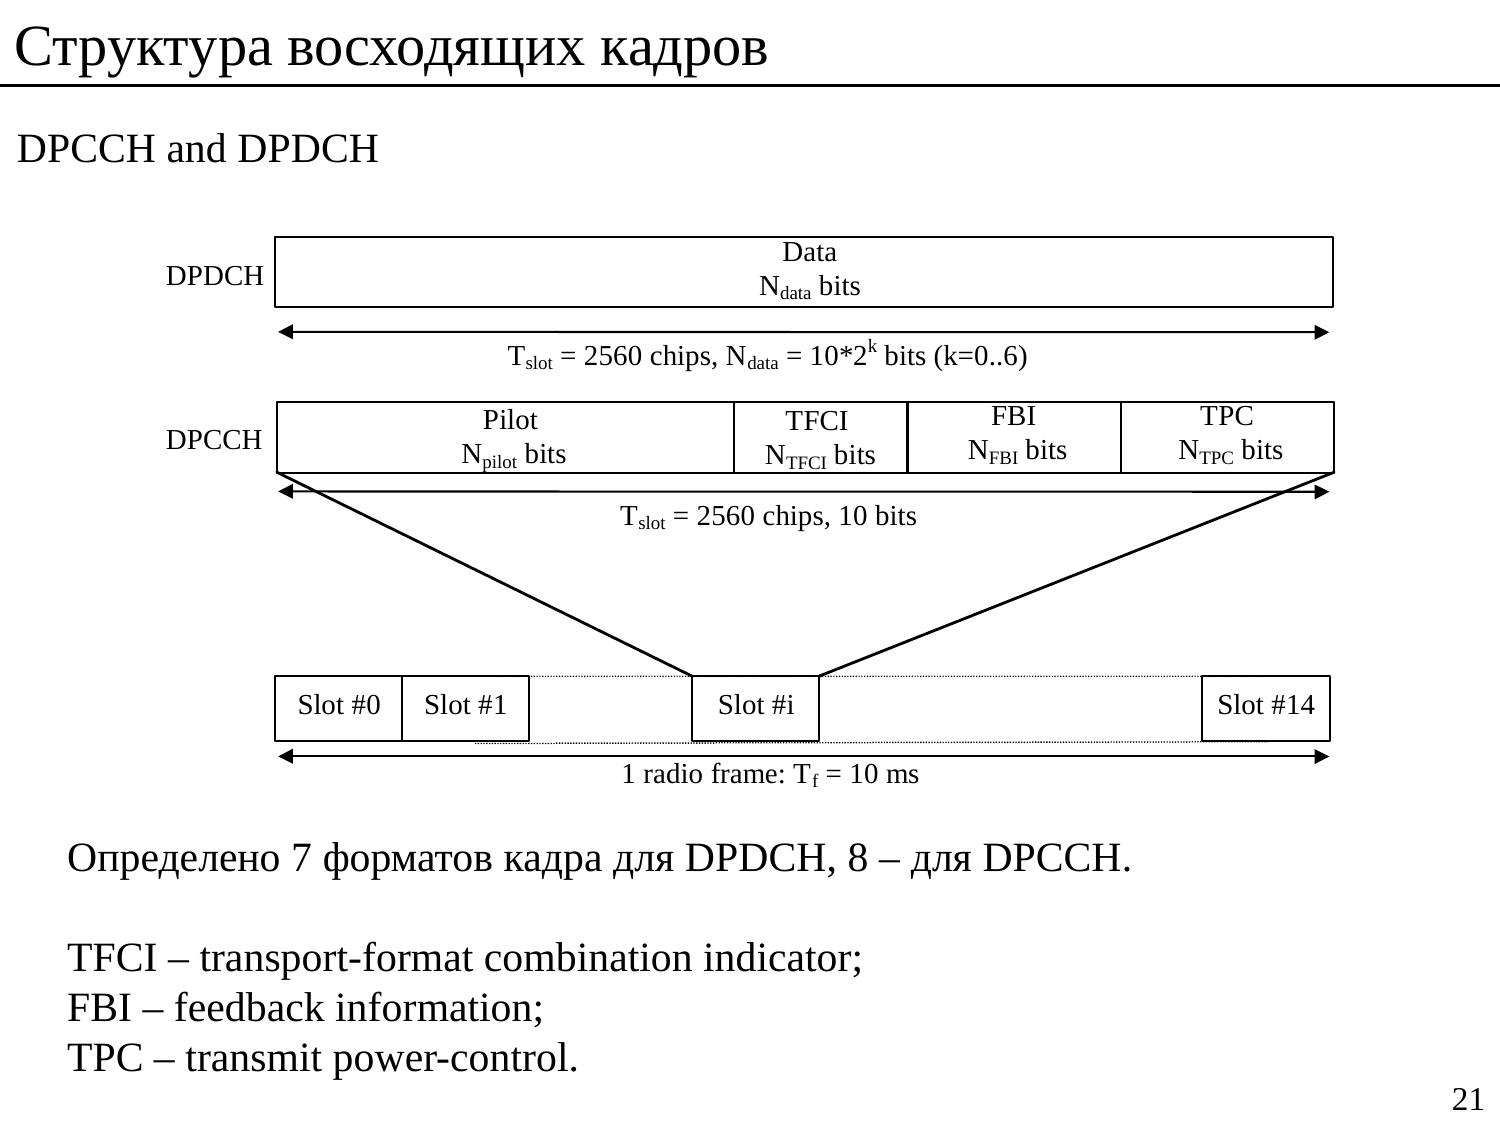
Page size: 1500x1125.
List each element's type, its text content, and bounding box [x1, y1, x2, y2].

text_box DPCCH and DPDCH [2, 113, 395, 179]
text_box 21 [1435, 1069, 1500, 1125]
text_box Определено 7 форматов кадра для DPDCH, 8 – для DPCCH. TFCI – transport-format combination indicator; FBI – feedback information; TPC – transmit power-control. [52, 822, 1148, 1088]
text_box Структура восходящих кадров [0, 1, 1500, 84]
picture [162, 231, 1338, 801]
